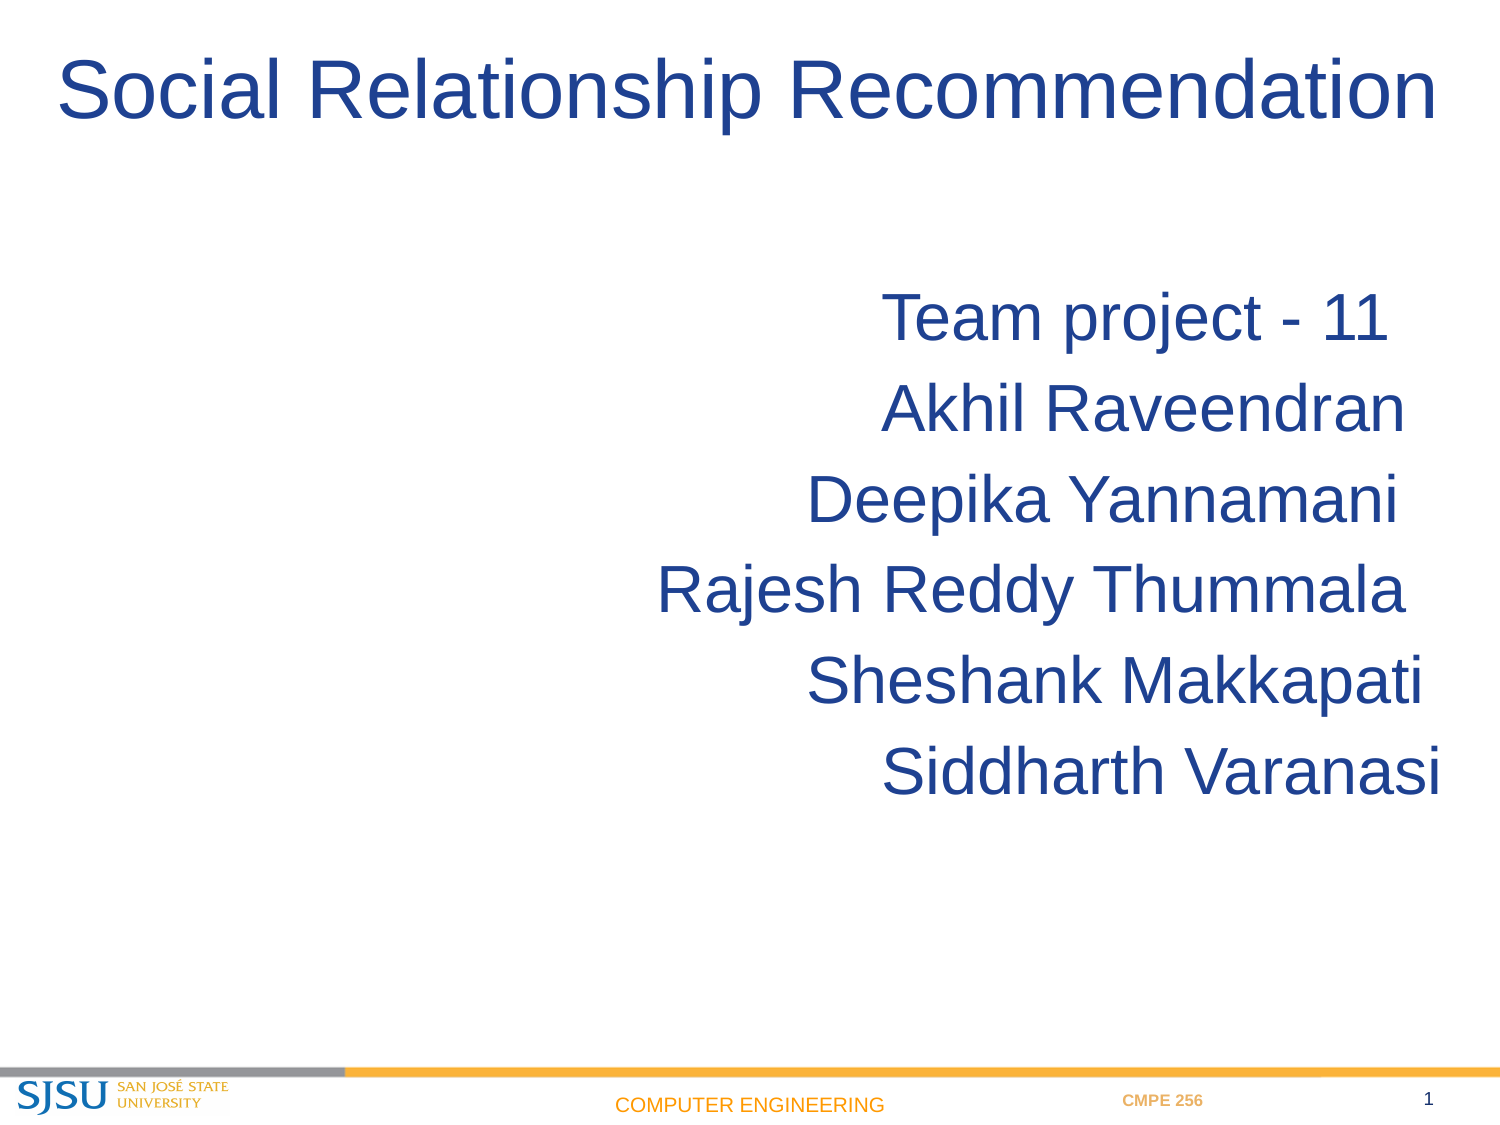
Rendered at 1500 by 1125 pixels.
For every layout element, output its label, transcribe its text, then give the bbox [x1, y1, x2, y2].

title Social Relationship Recommendation [56, 46, 1444, 210]
list Team project - 11 Akhil Raveendran Deepika Yannamani Rajesh Reddy Thummala Sheshank Makkapati Siddharth Varanasi [56, 283, 1444, 979]
picture [0, 1064, 1500, 1116]
text_box [0, 0, 702, 138]
